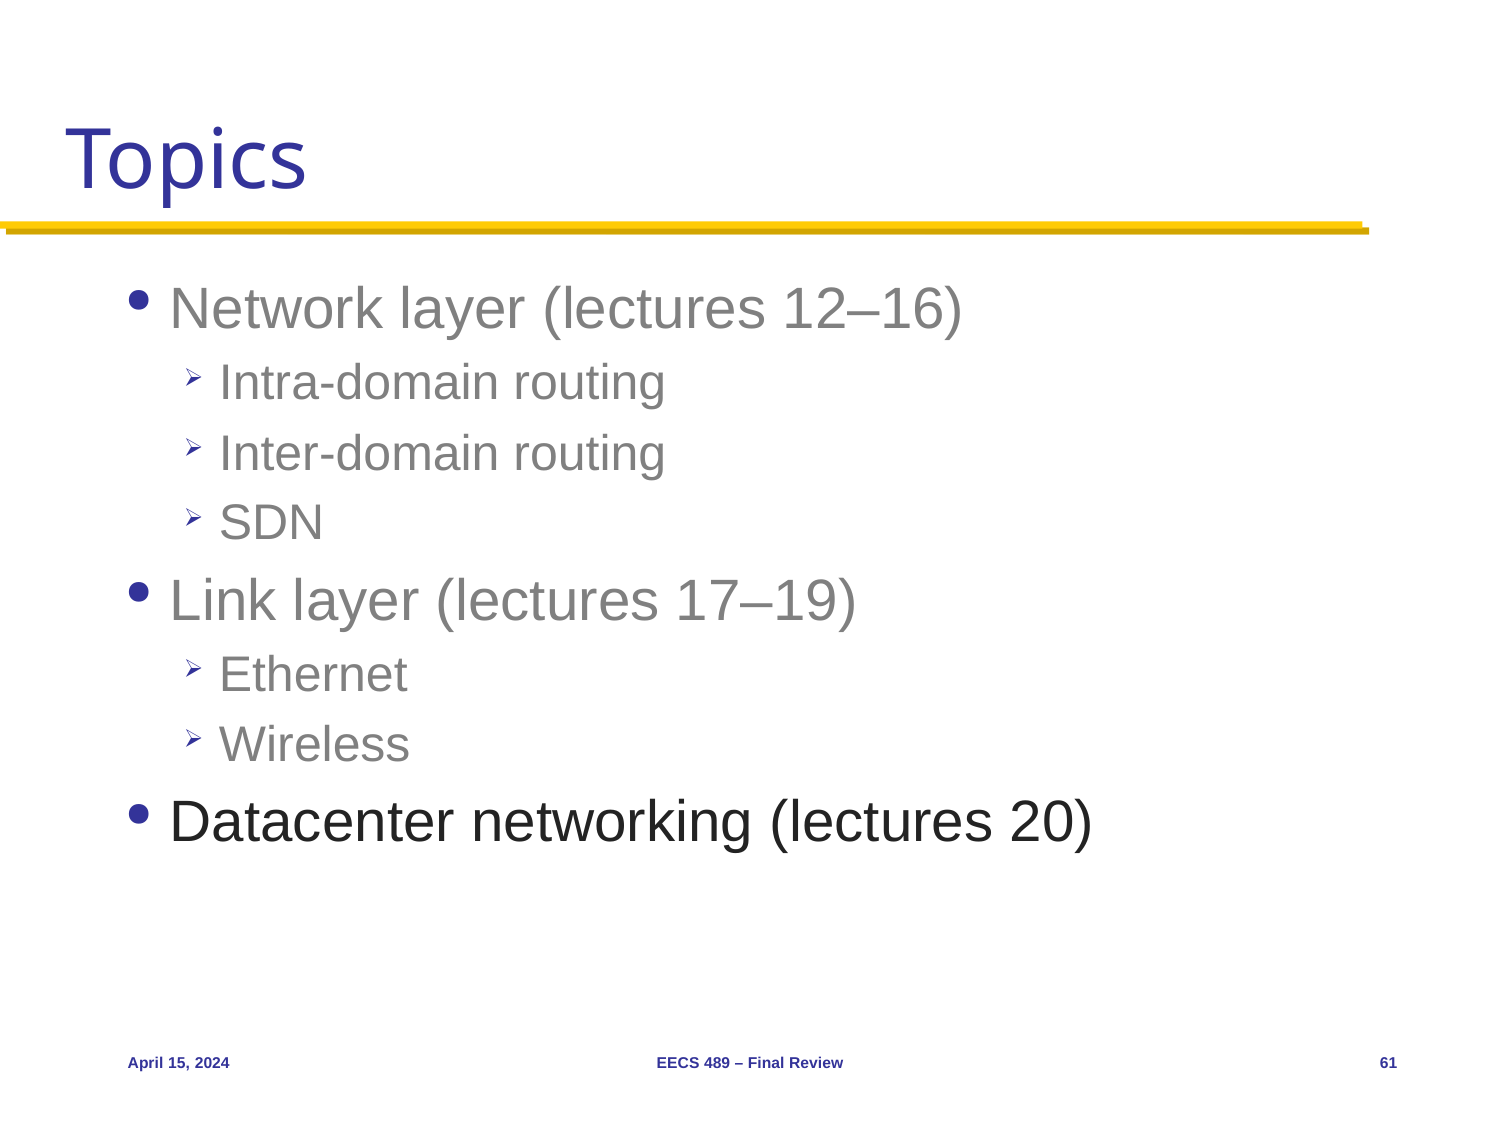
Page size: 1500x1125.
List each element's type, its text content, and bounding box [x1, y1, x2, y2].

title Topics [49, 24, 1451, 213]
slide_number 61 [1312, 1024, 1413, 1101]
list Network layer (lectures 12–16) Intra-domain routing Inter-domain routing SDN Link layer (lectures 17–19) Ethernet Wireless Datacenter networking (lectures 20) [112, 262, 1413, 988]
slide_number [112, 1024, 426, 1101]
footer EECS 489 – Final Review [512, 1024, 988, 1101]
